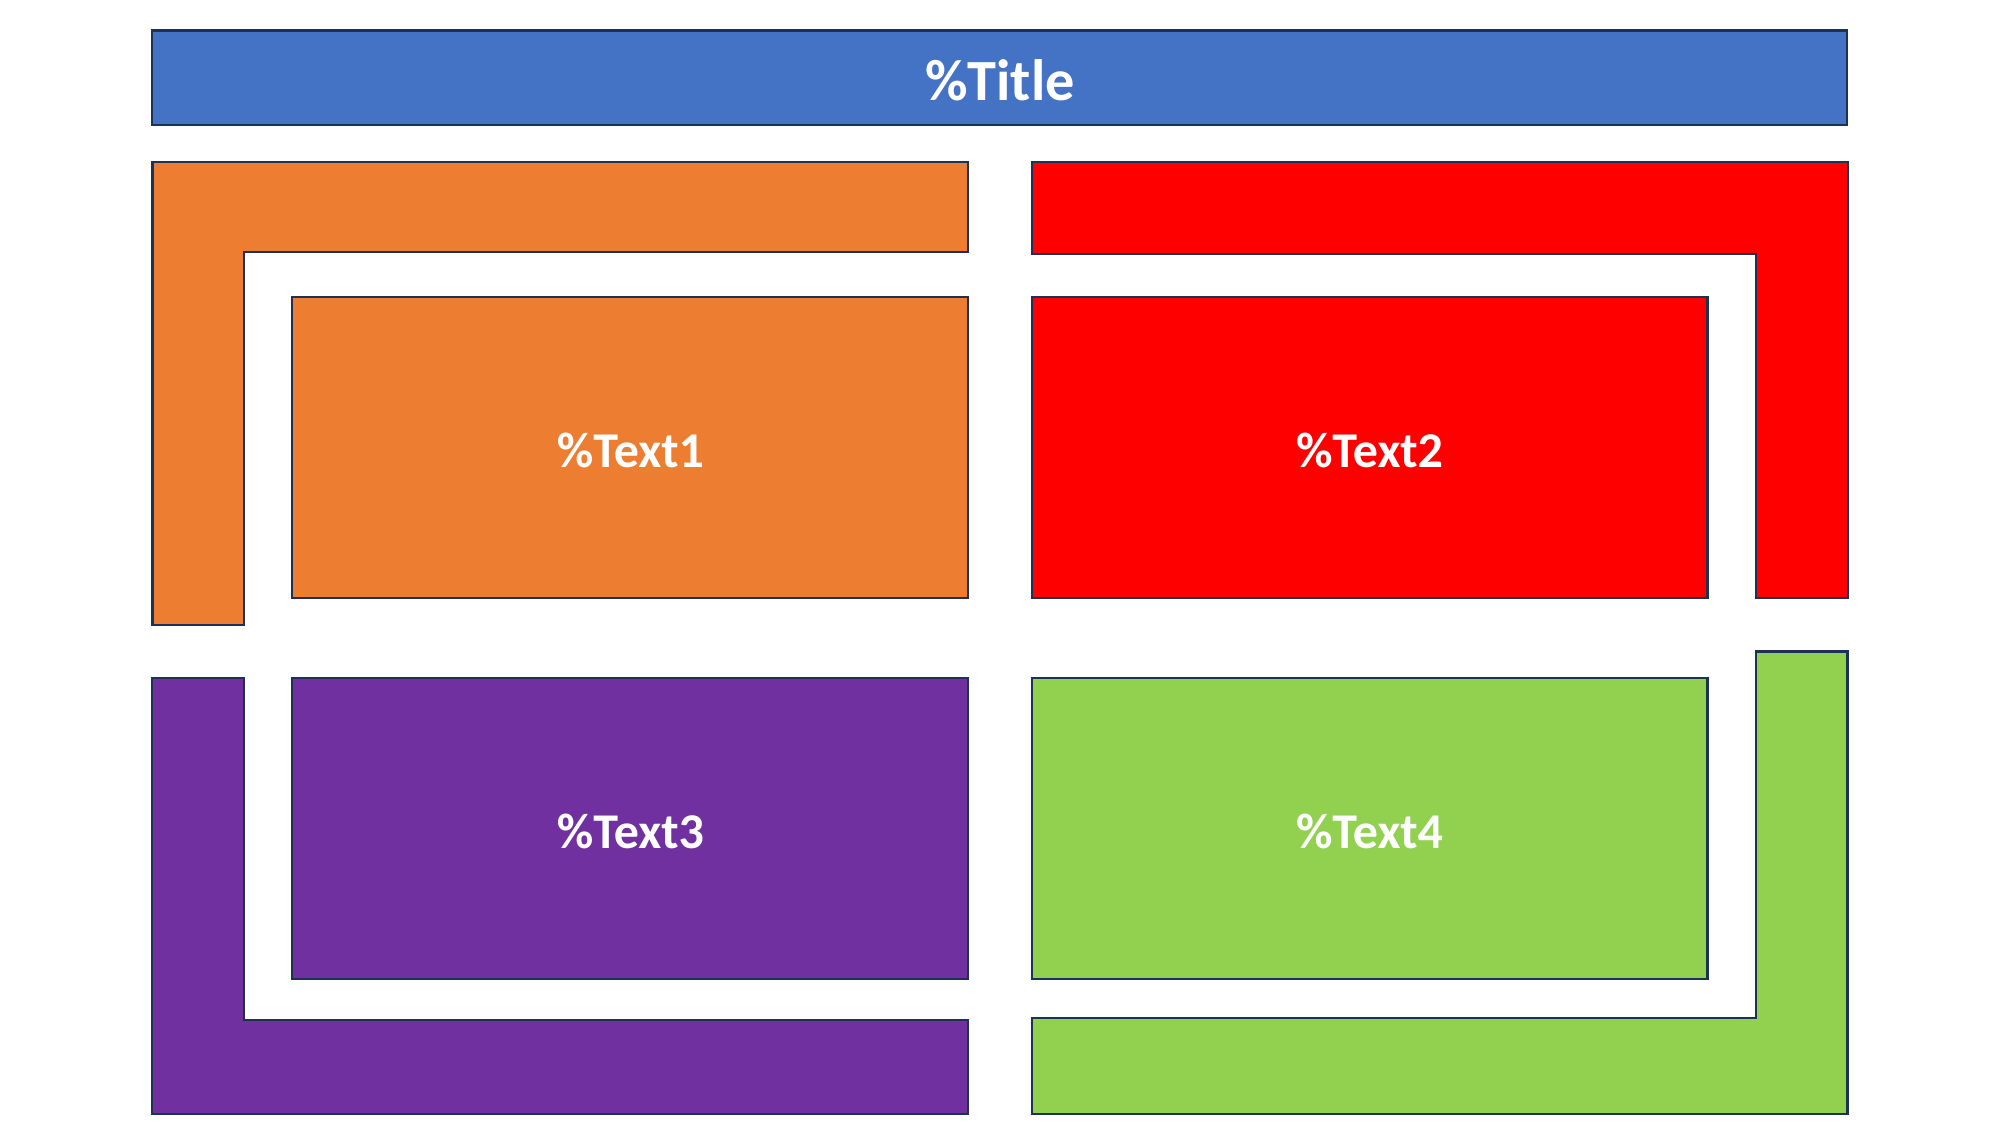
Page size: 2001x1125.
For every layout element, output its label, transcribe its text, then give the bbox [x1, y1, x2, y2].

text_box %Text4 [1031, 677, 1709, 980]
text_box [151, 161, 969, 626]
text_box [151, 677, 969, 1115]
text_box %Text3 [291, 677, 969, 980]
text_box %Title [151, 29, 1848, 126]
text_box [1031, 650, 1849, 1115]
text_box %Text2 [1031, 296, 1709, 599]
text_box %Text1 [291, 296, 969, 599]
text_box [1031, 161, 1849, 599]
